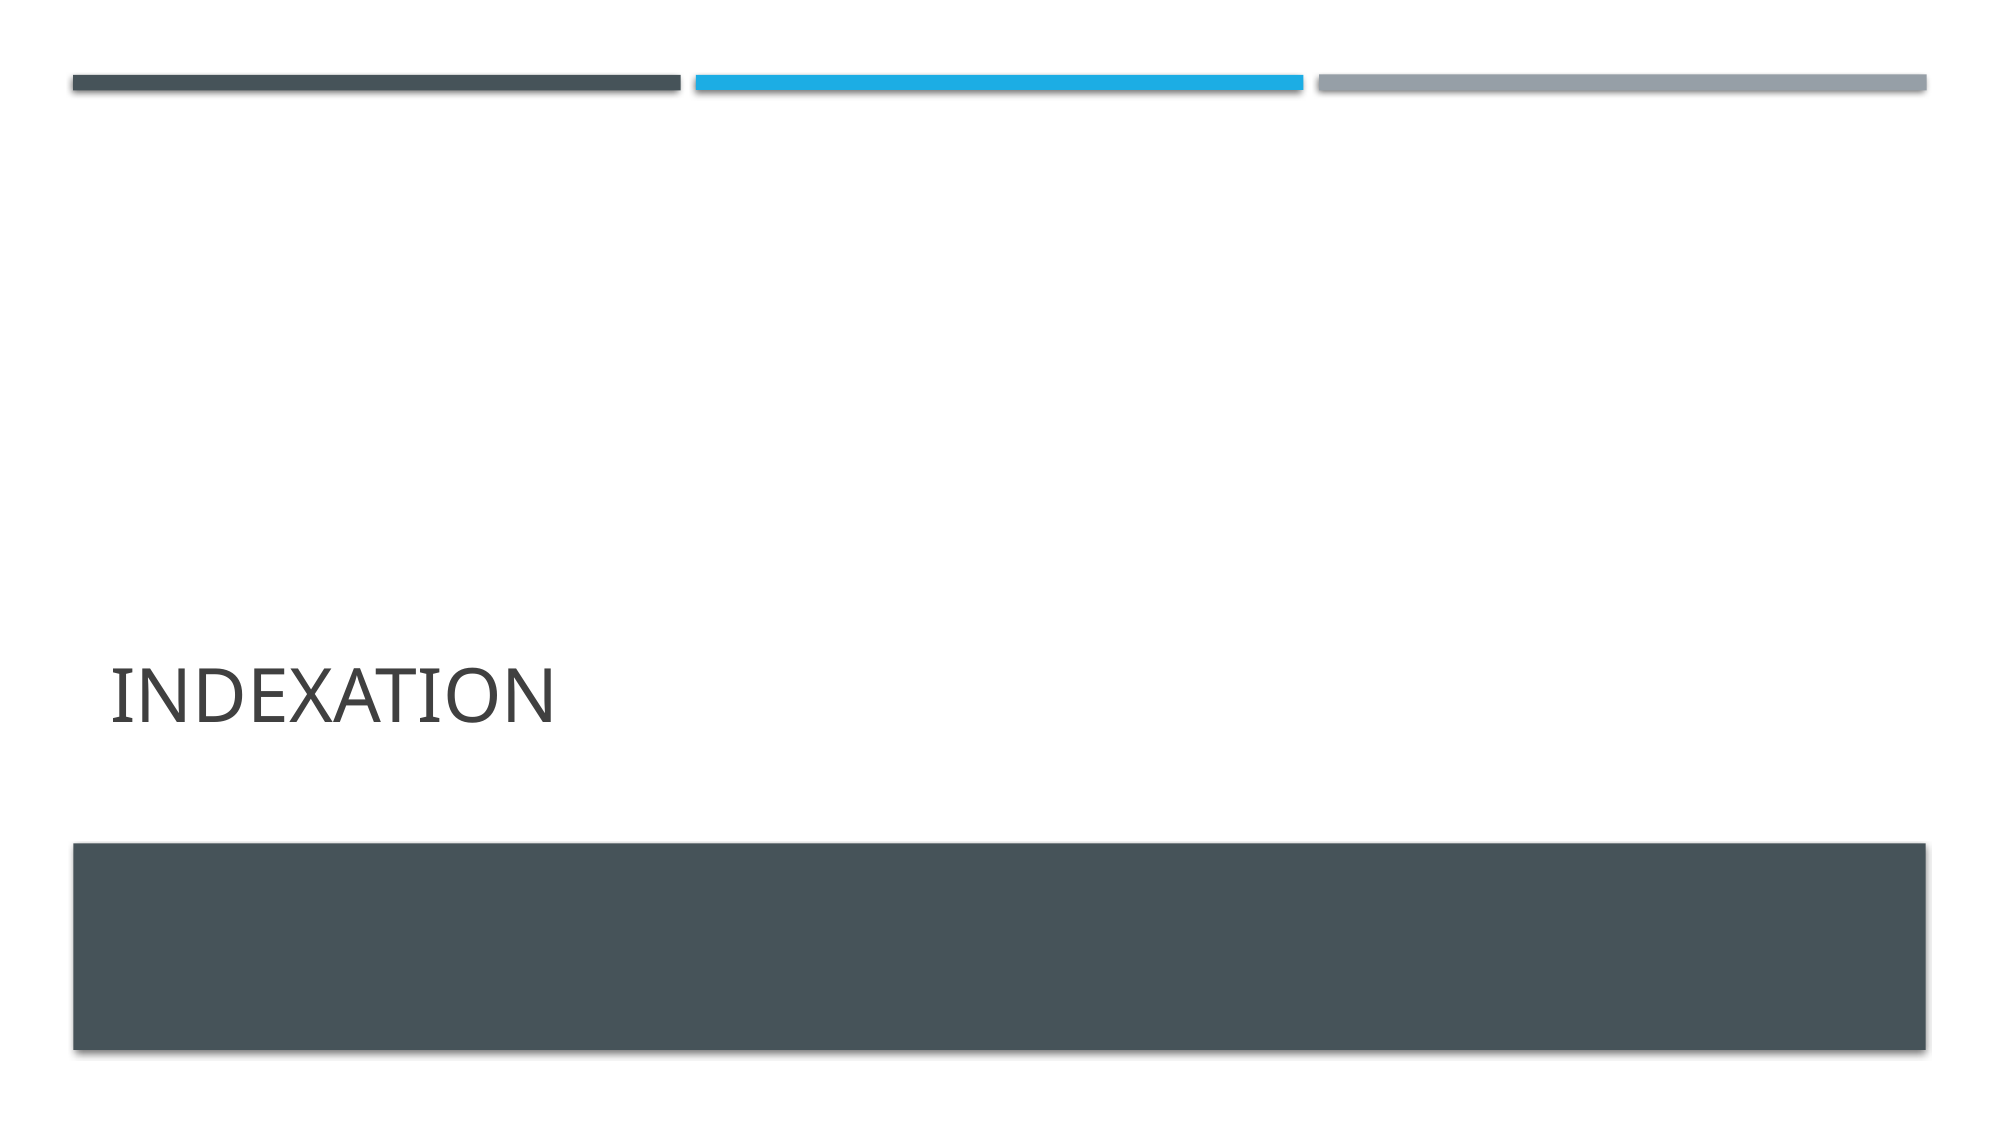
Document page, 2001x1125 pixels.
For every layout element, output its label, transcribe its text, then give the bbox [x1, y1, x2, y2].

title indexation [95, 392, 1905, 745]
